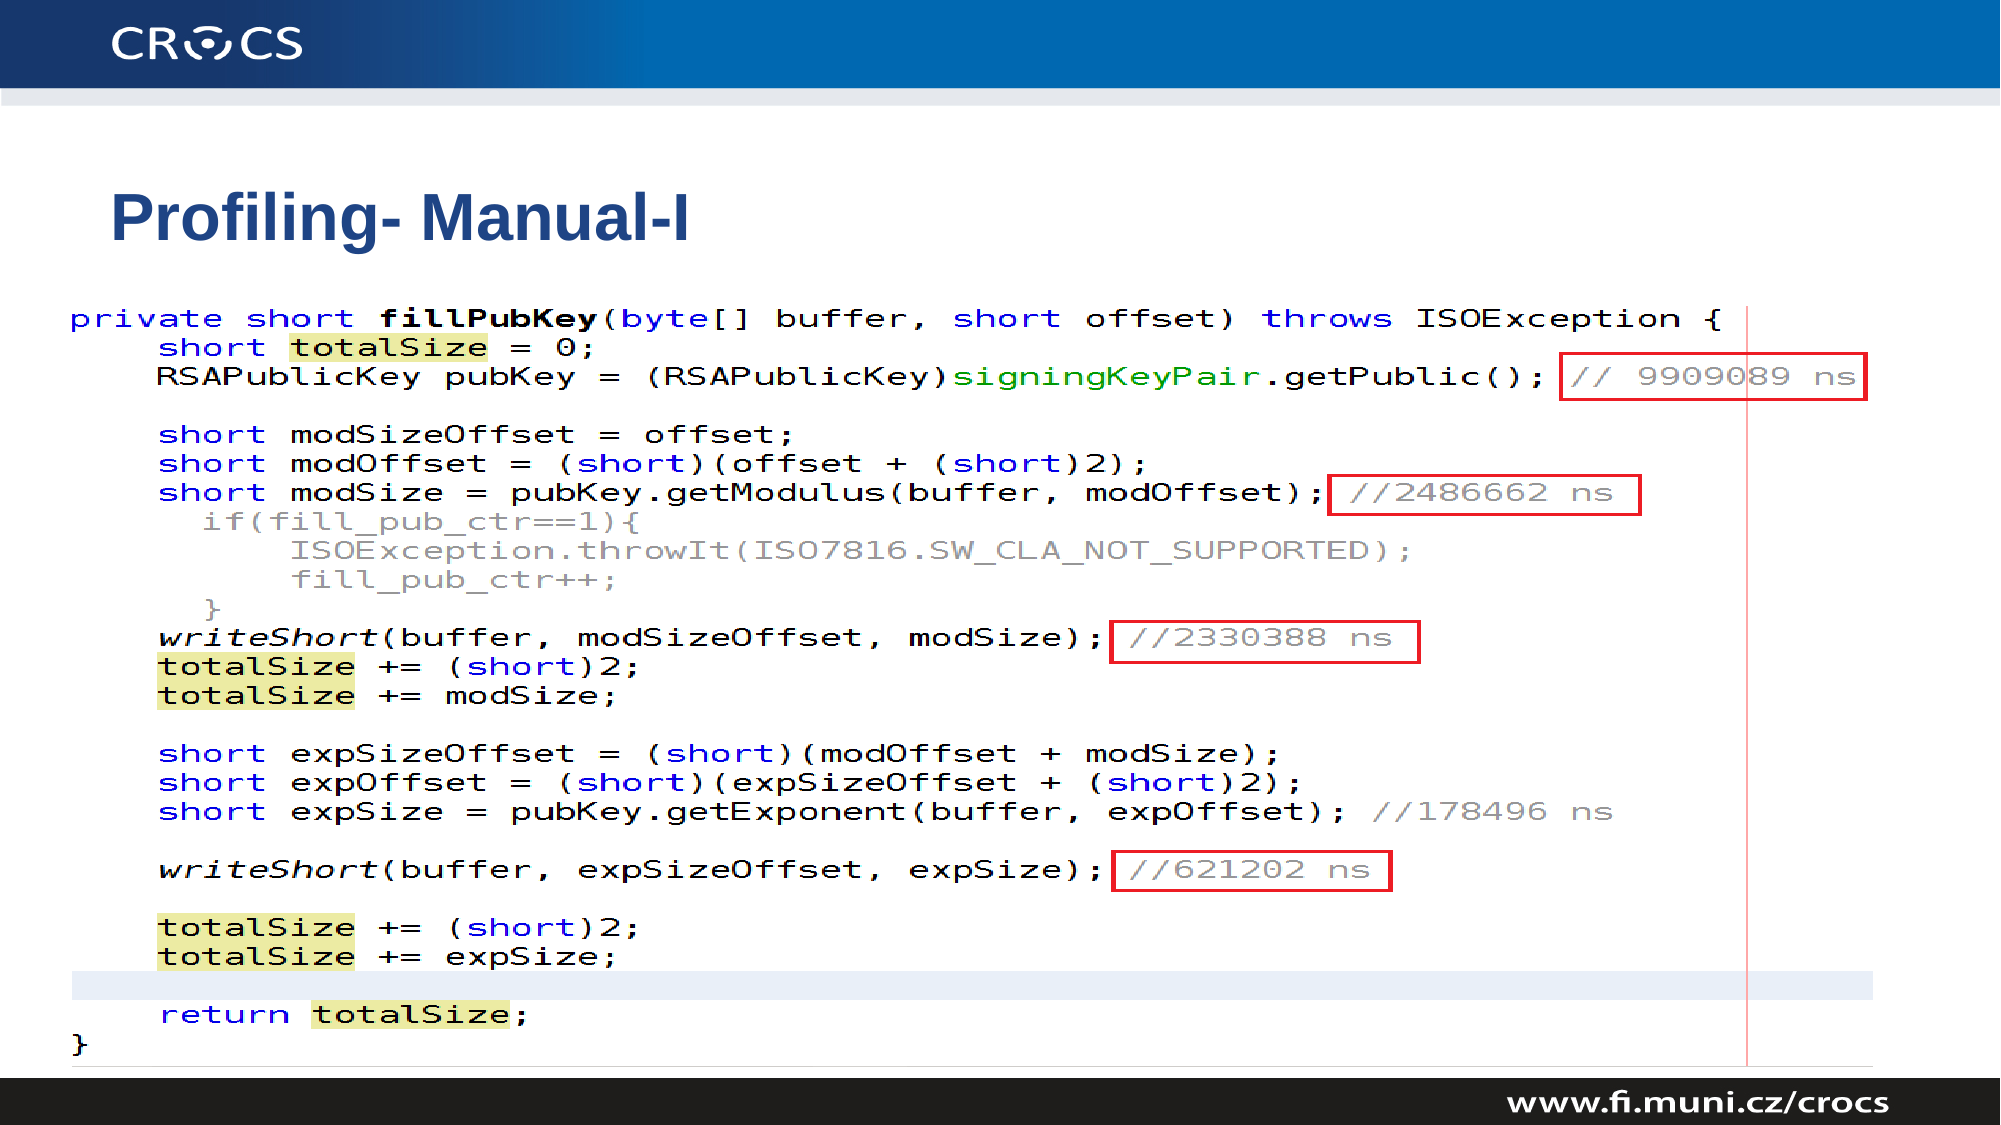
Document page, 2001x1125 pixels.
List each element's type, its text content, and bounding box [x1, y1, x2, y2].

picture [0, 0, 2000, 1125]
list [72, 306, 1873, 1067]
title Profiling- Manual-I [109, 148, 1911, 280]
